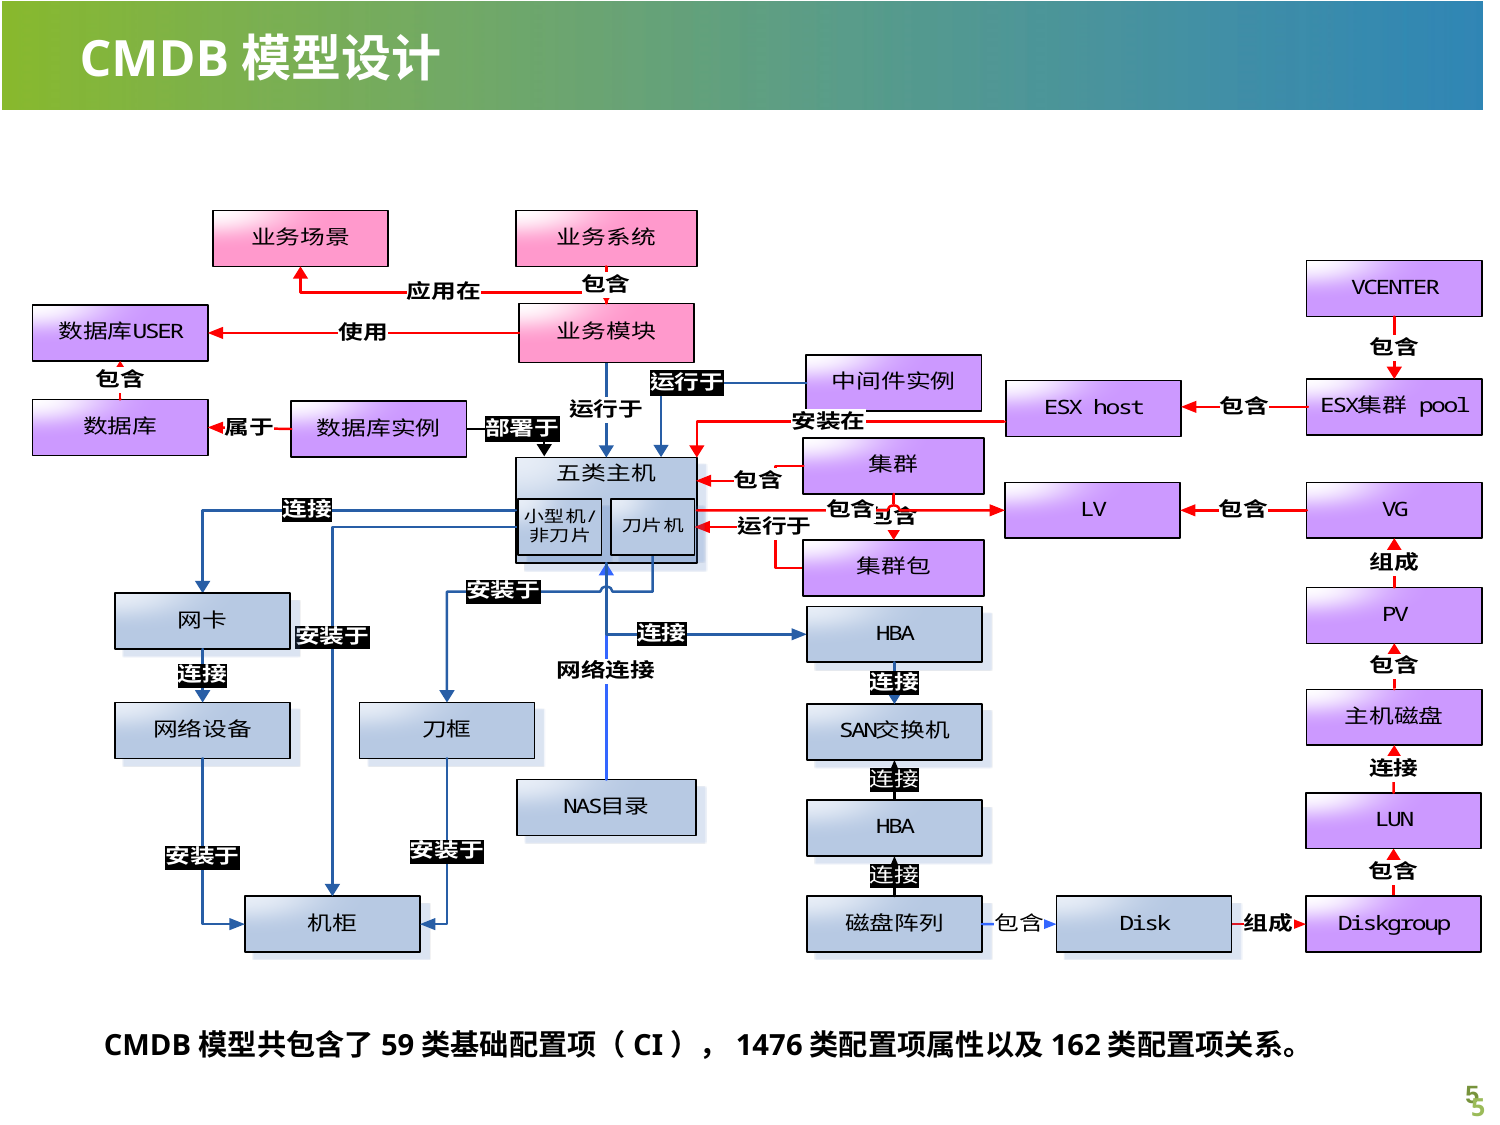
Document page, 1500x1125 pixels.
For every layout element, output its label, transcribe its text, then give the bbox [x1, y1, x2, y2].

picture [2, 1, 1483, 110]
picture [29, 207, 1484, 960]
text_box CMDB模型共包含了59类基础配置项（CI），1476类配置项属性以及162类配置项关系。 [88, 1000, 1424, 1069]
text_box CMDB模型设计 [64, 19, 1294, 94]
